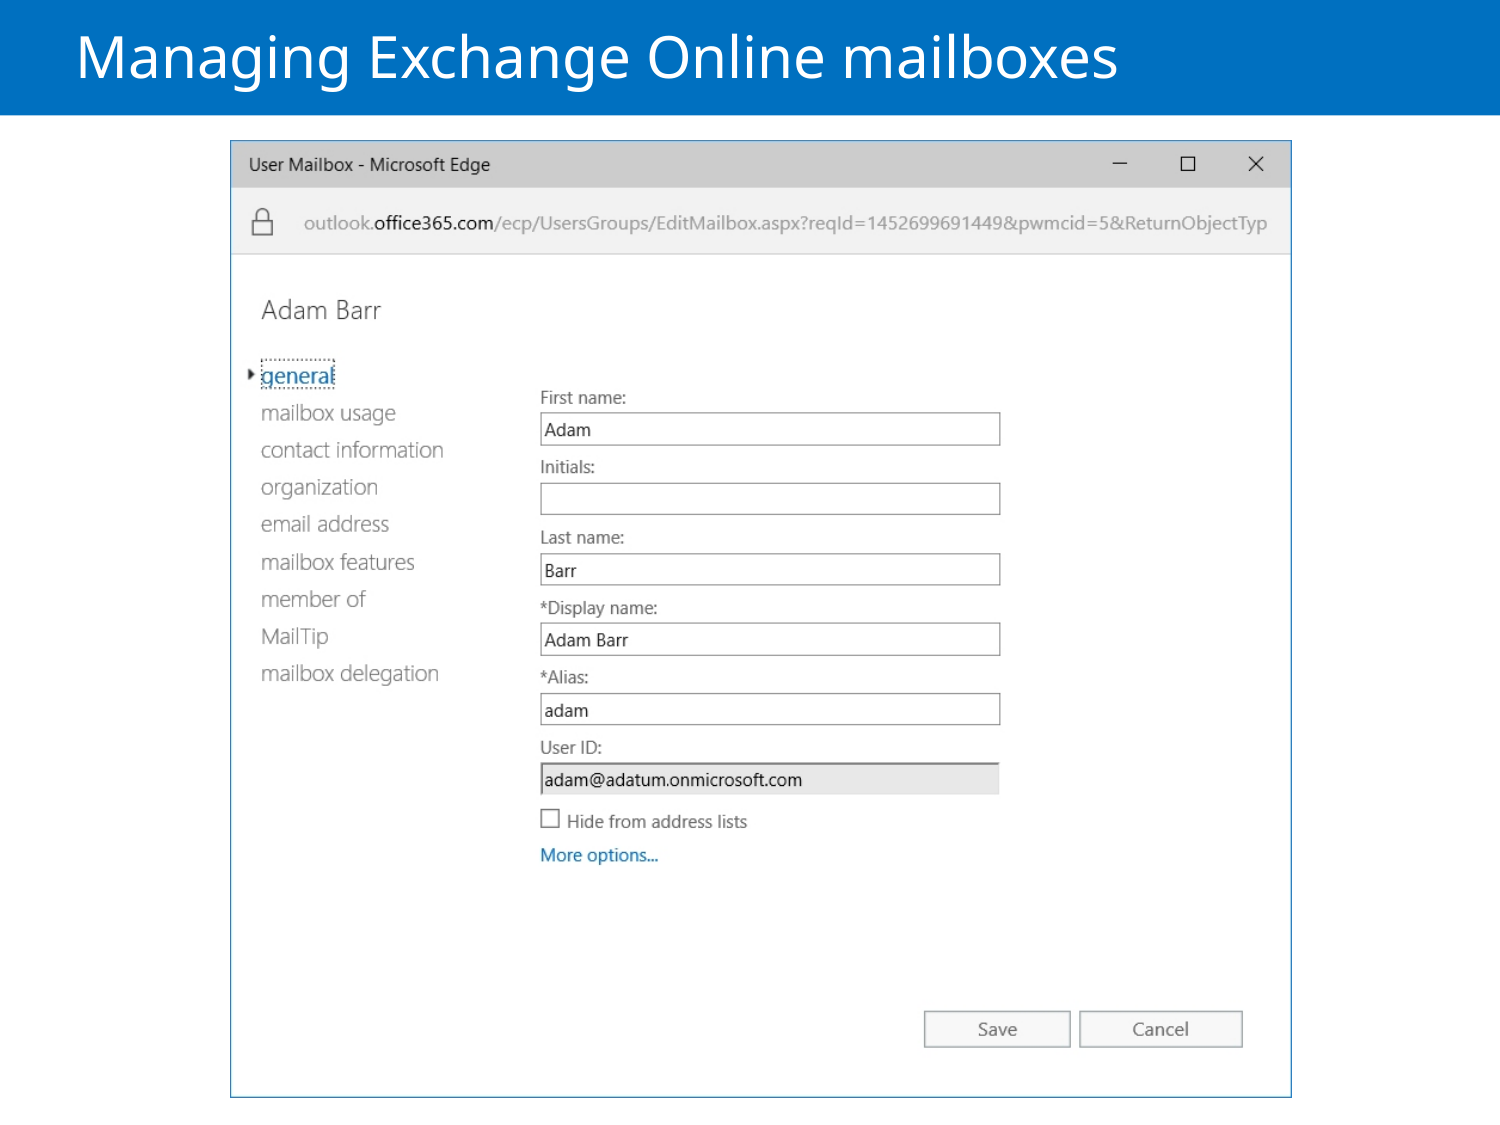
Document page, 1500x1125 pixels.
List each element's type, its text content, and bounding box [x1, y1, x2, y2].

picture [229, 140, 1292, 1098]
title Managing Exchange Online mailboxes [75, 0, 1351, 122]
